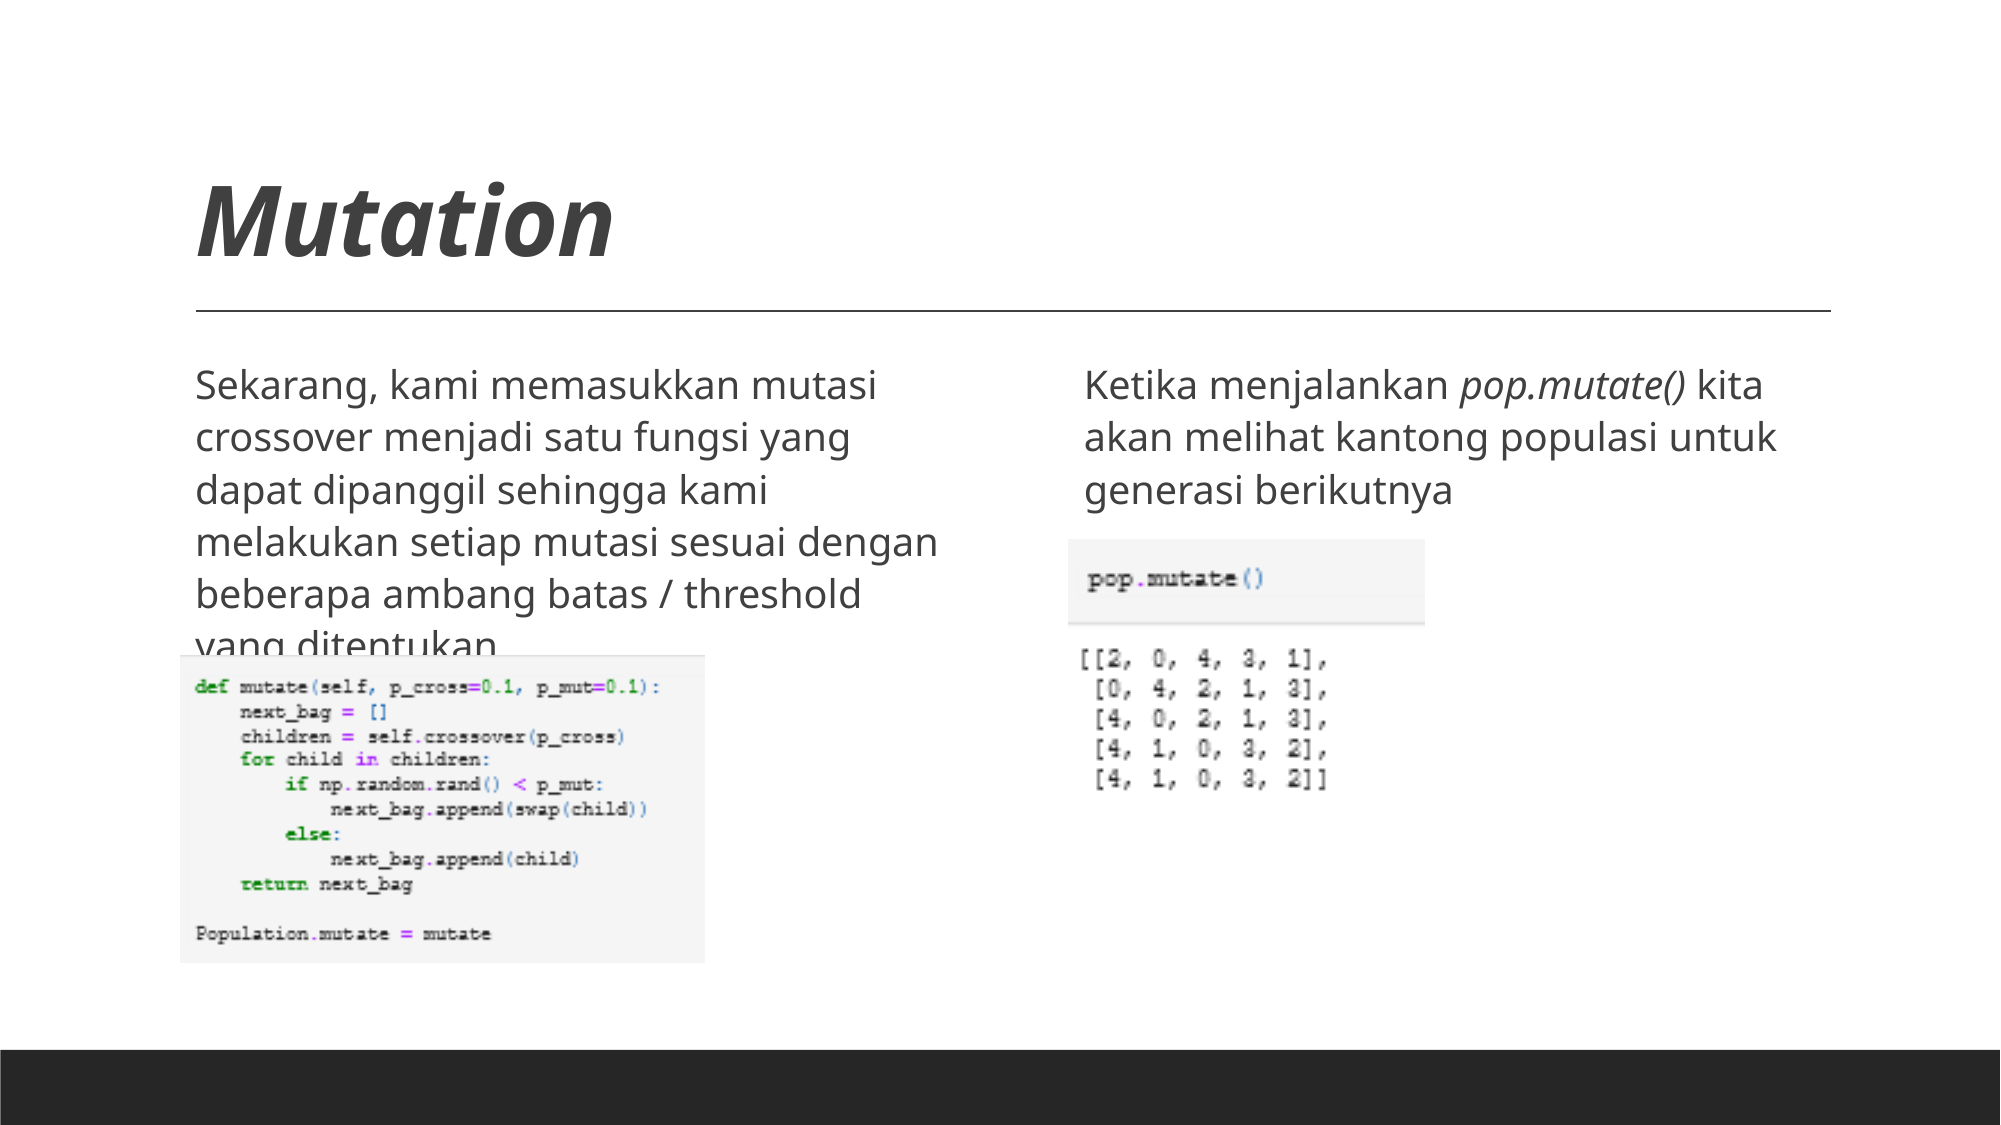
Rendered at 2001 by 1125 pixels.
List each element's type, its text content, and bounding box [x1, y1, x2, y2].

picture [179, 654, 705, 964]
picture [1068, 539, 1426, 804]
list Ketika menjalankan pop.mutate() kita akan melihat kantong populasi untuk generasi berikutnya [1068, 347, 1830, 963]
list Sekarang, kami memasukkan mutasi crossover menjadi satu fungsi yang dapat dipanggil sehingga kami melakukan setiap mutasi sesuai dengan beberapa ambang batas / threshold yang ditentukan. [180, 347, 942, 963]
title Mutation [180, 47, 1830, 285]
